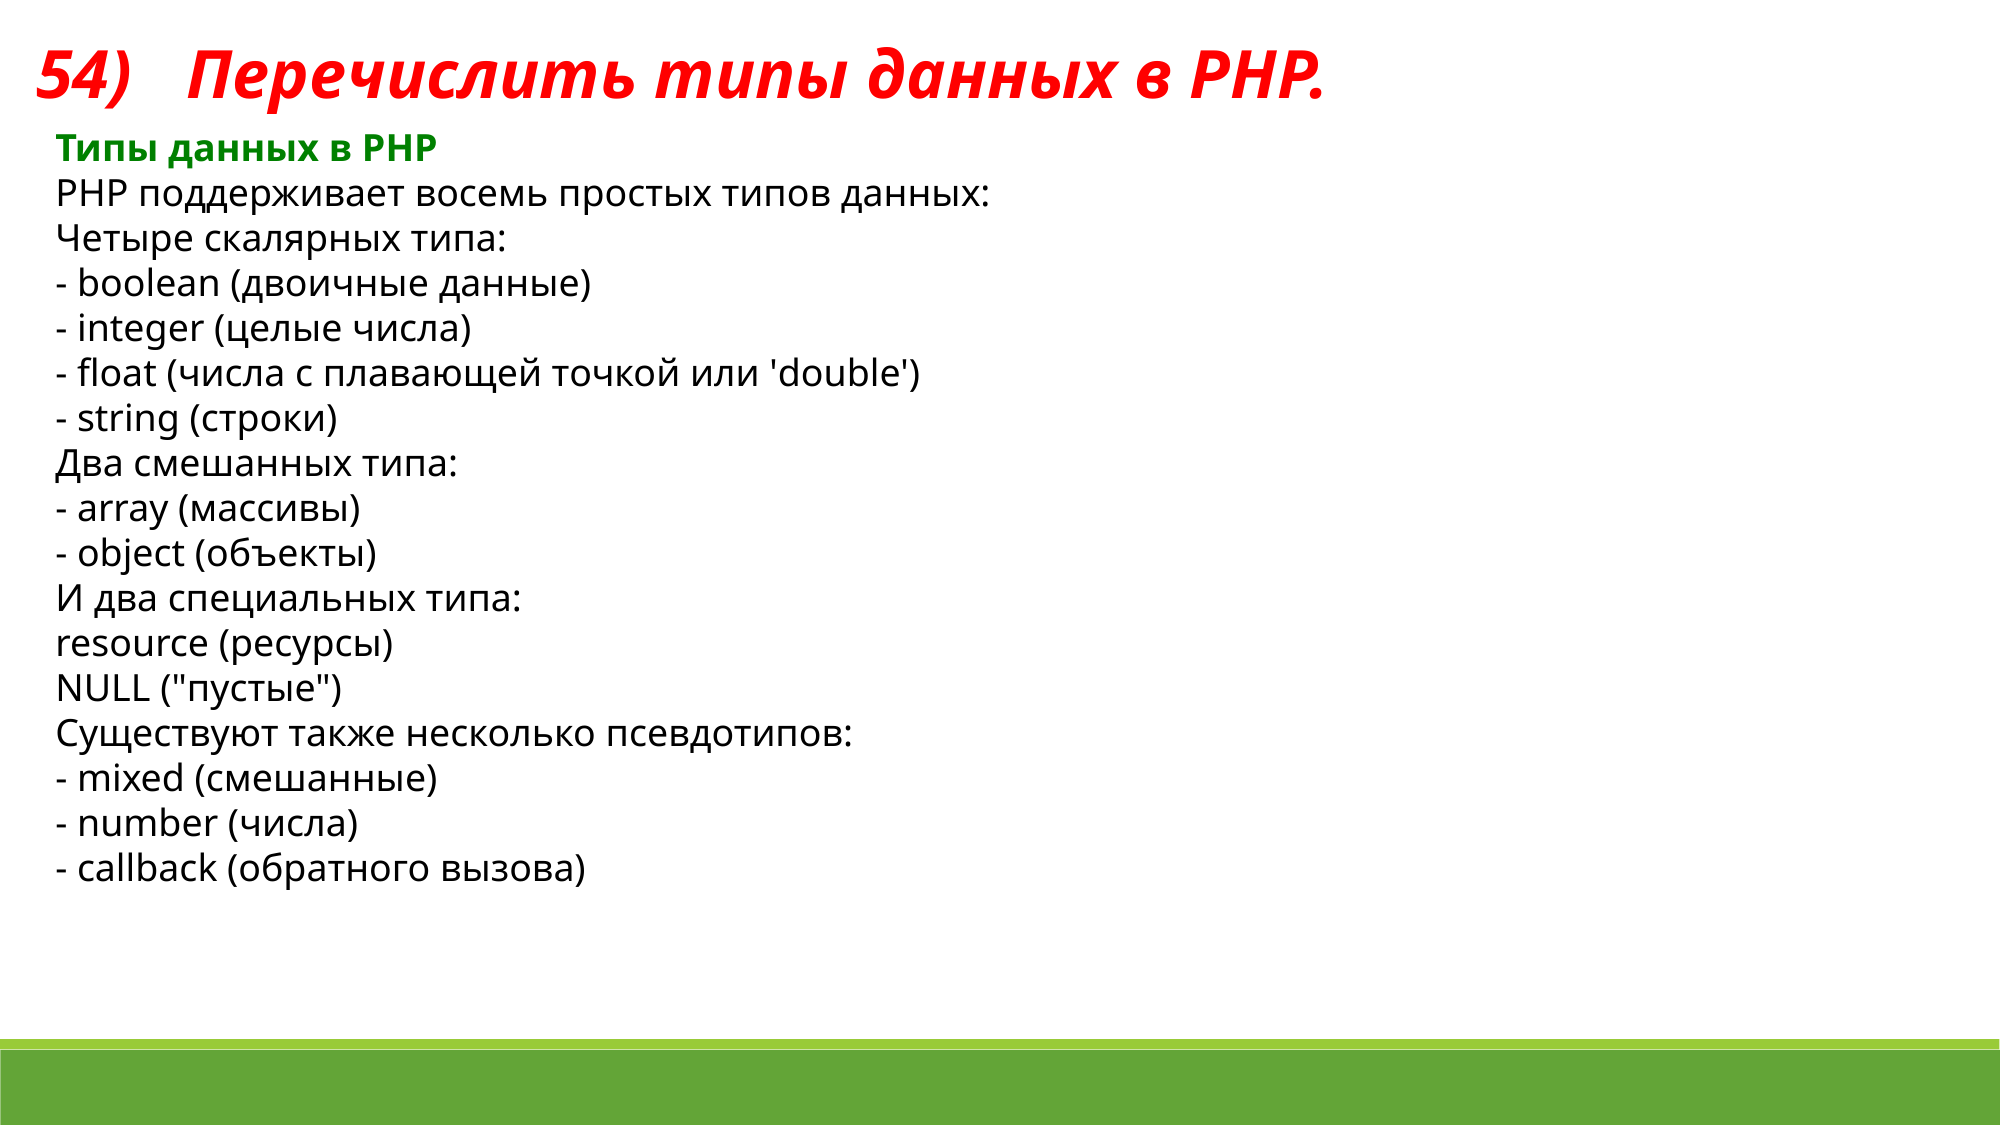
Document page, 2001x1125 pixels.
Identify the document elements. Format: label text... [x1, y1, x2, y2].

text_box Типы данных в PHP PHP поддерживает восемь простых типов данных: Четыре скалярных типа: - boolean (двоичные данные) - integer (целые числа) - float (числа с плавающей точкой или 'double') - string (строки) Два смешанных типа: - array (массивы) - object (объекты) И два специальных типа: resource (ресурсы) NULL ("пустые") Существуют также несколько псевдотипов: - mixed (смешанные) - number (числа) - callback (обратного вызова) [40, 116, 1043, 897]
text_box 54) Перечислить типы данных в PHP. [21, 19, 1943, 120]
